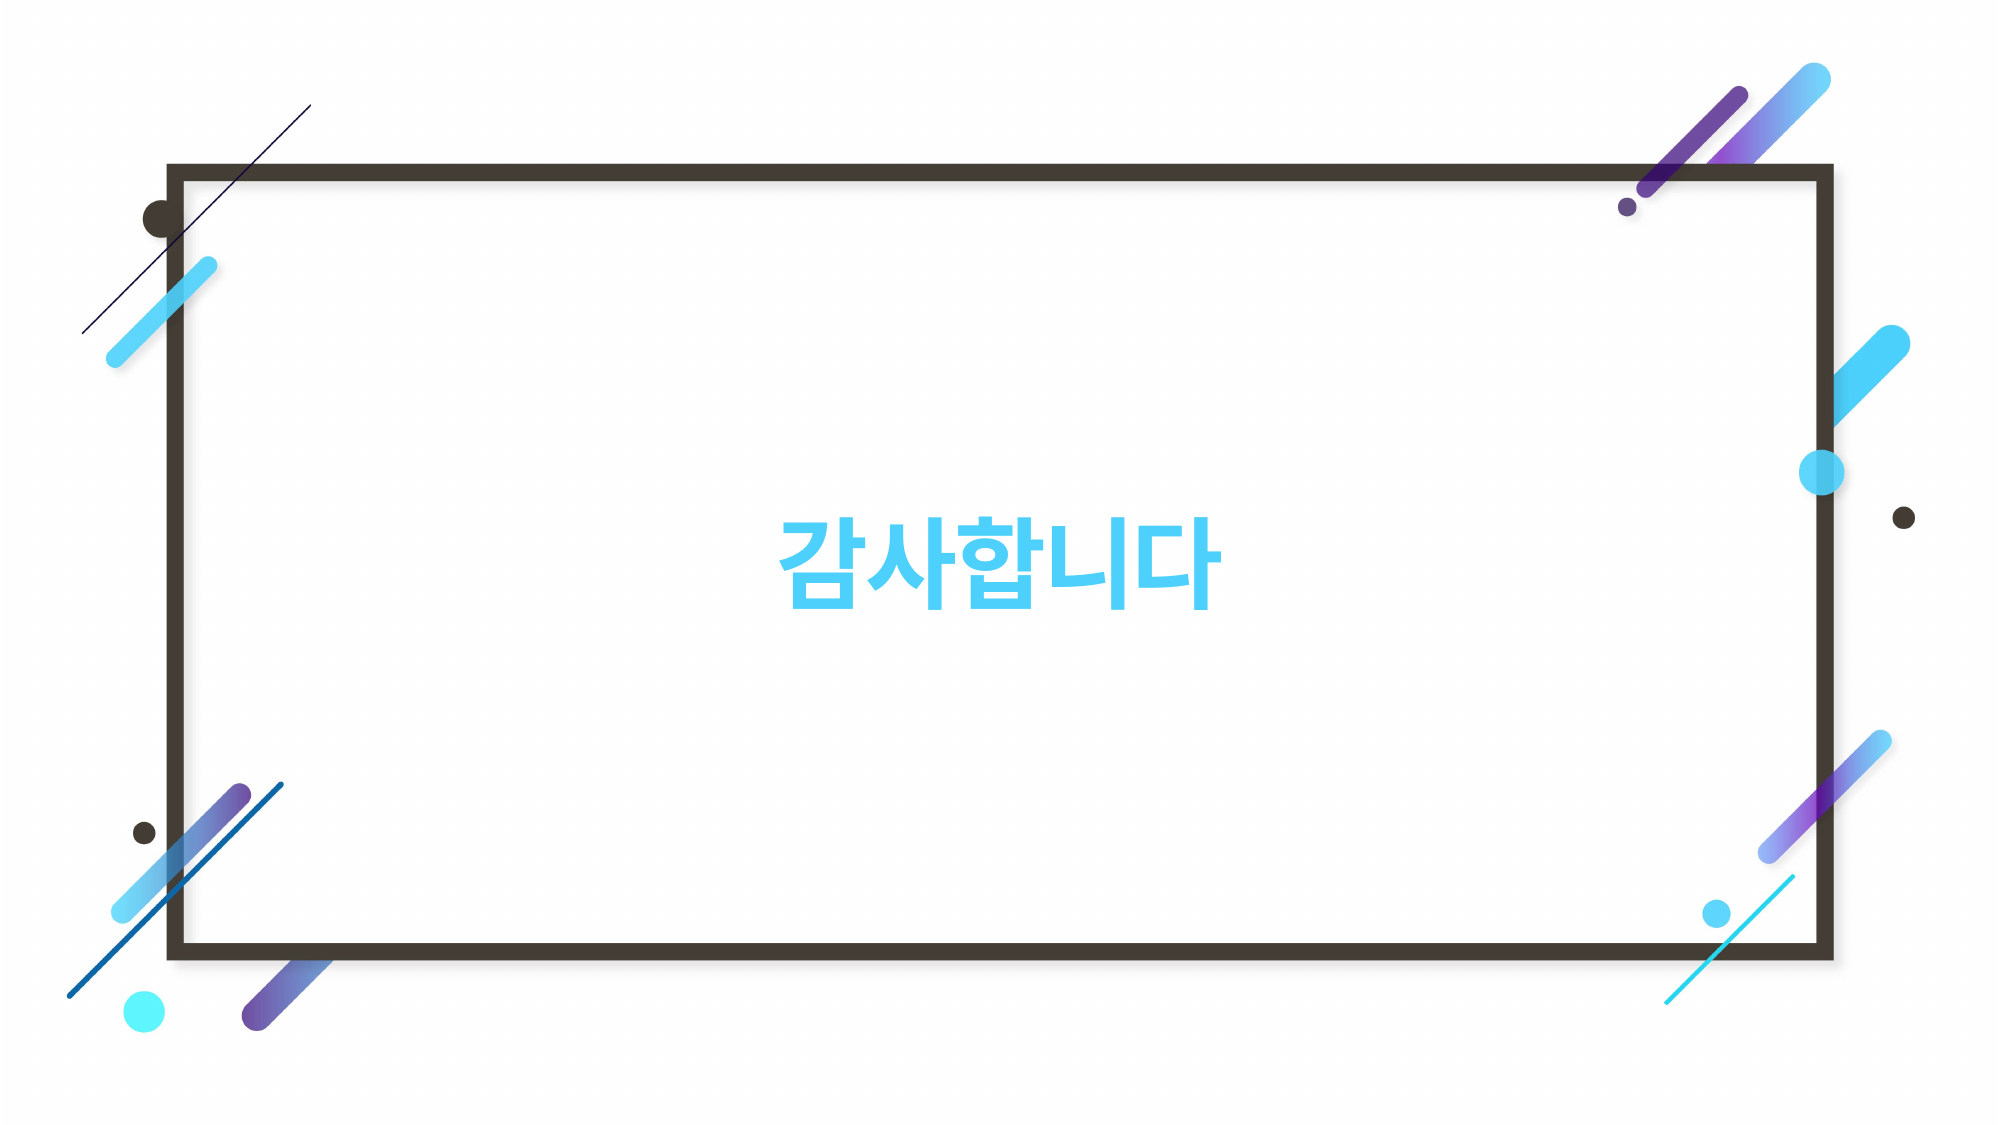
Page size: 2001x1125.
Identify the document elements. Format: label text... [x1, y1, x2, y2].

picture [3, 0, 1997, 1125]
text_box 감사합니다 [761, 494, 1239, 629]
